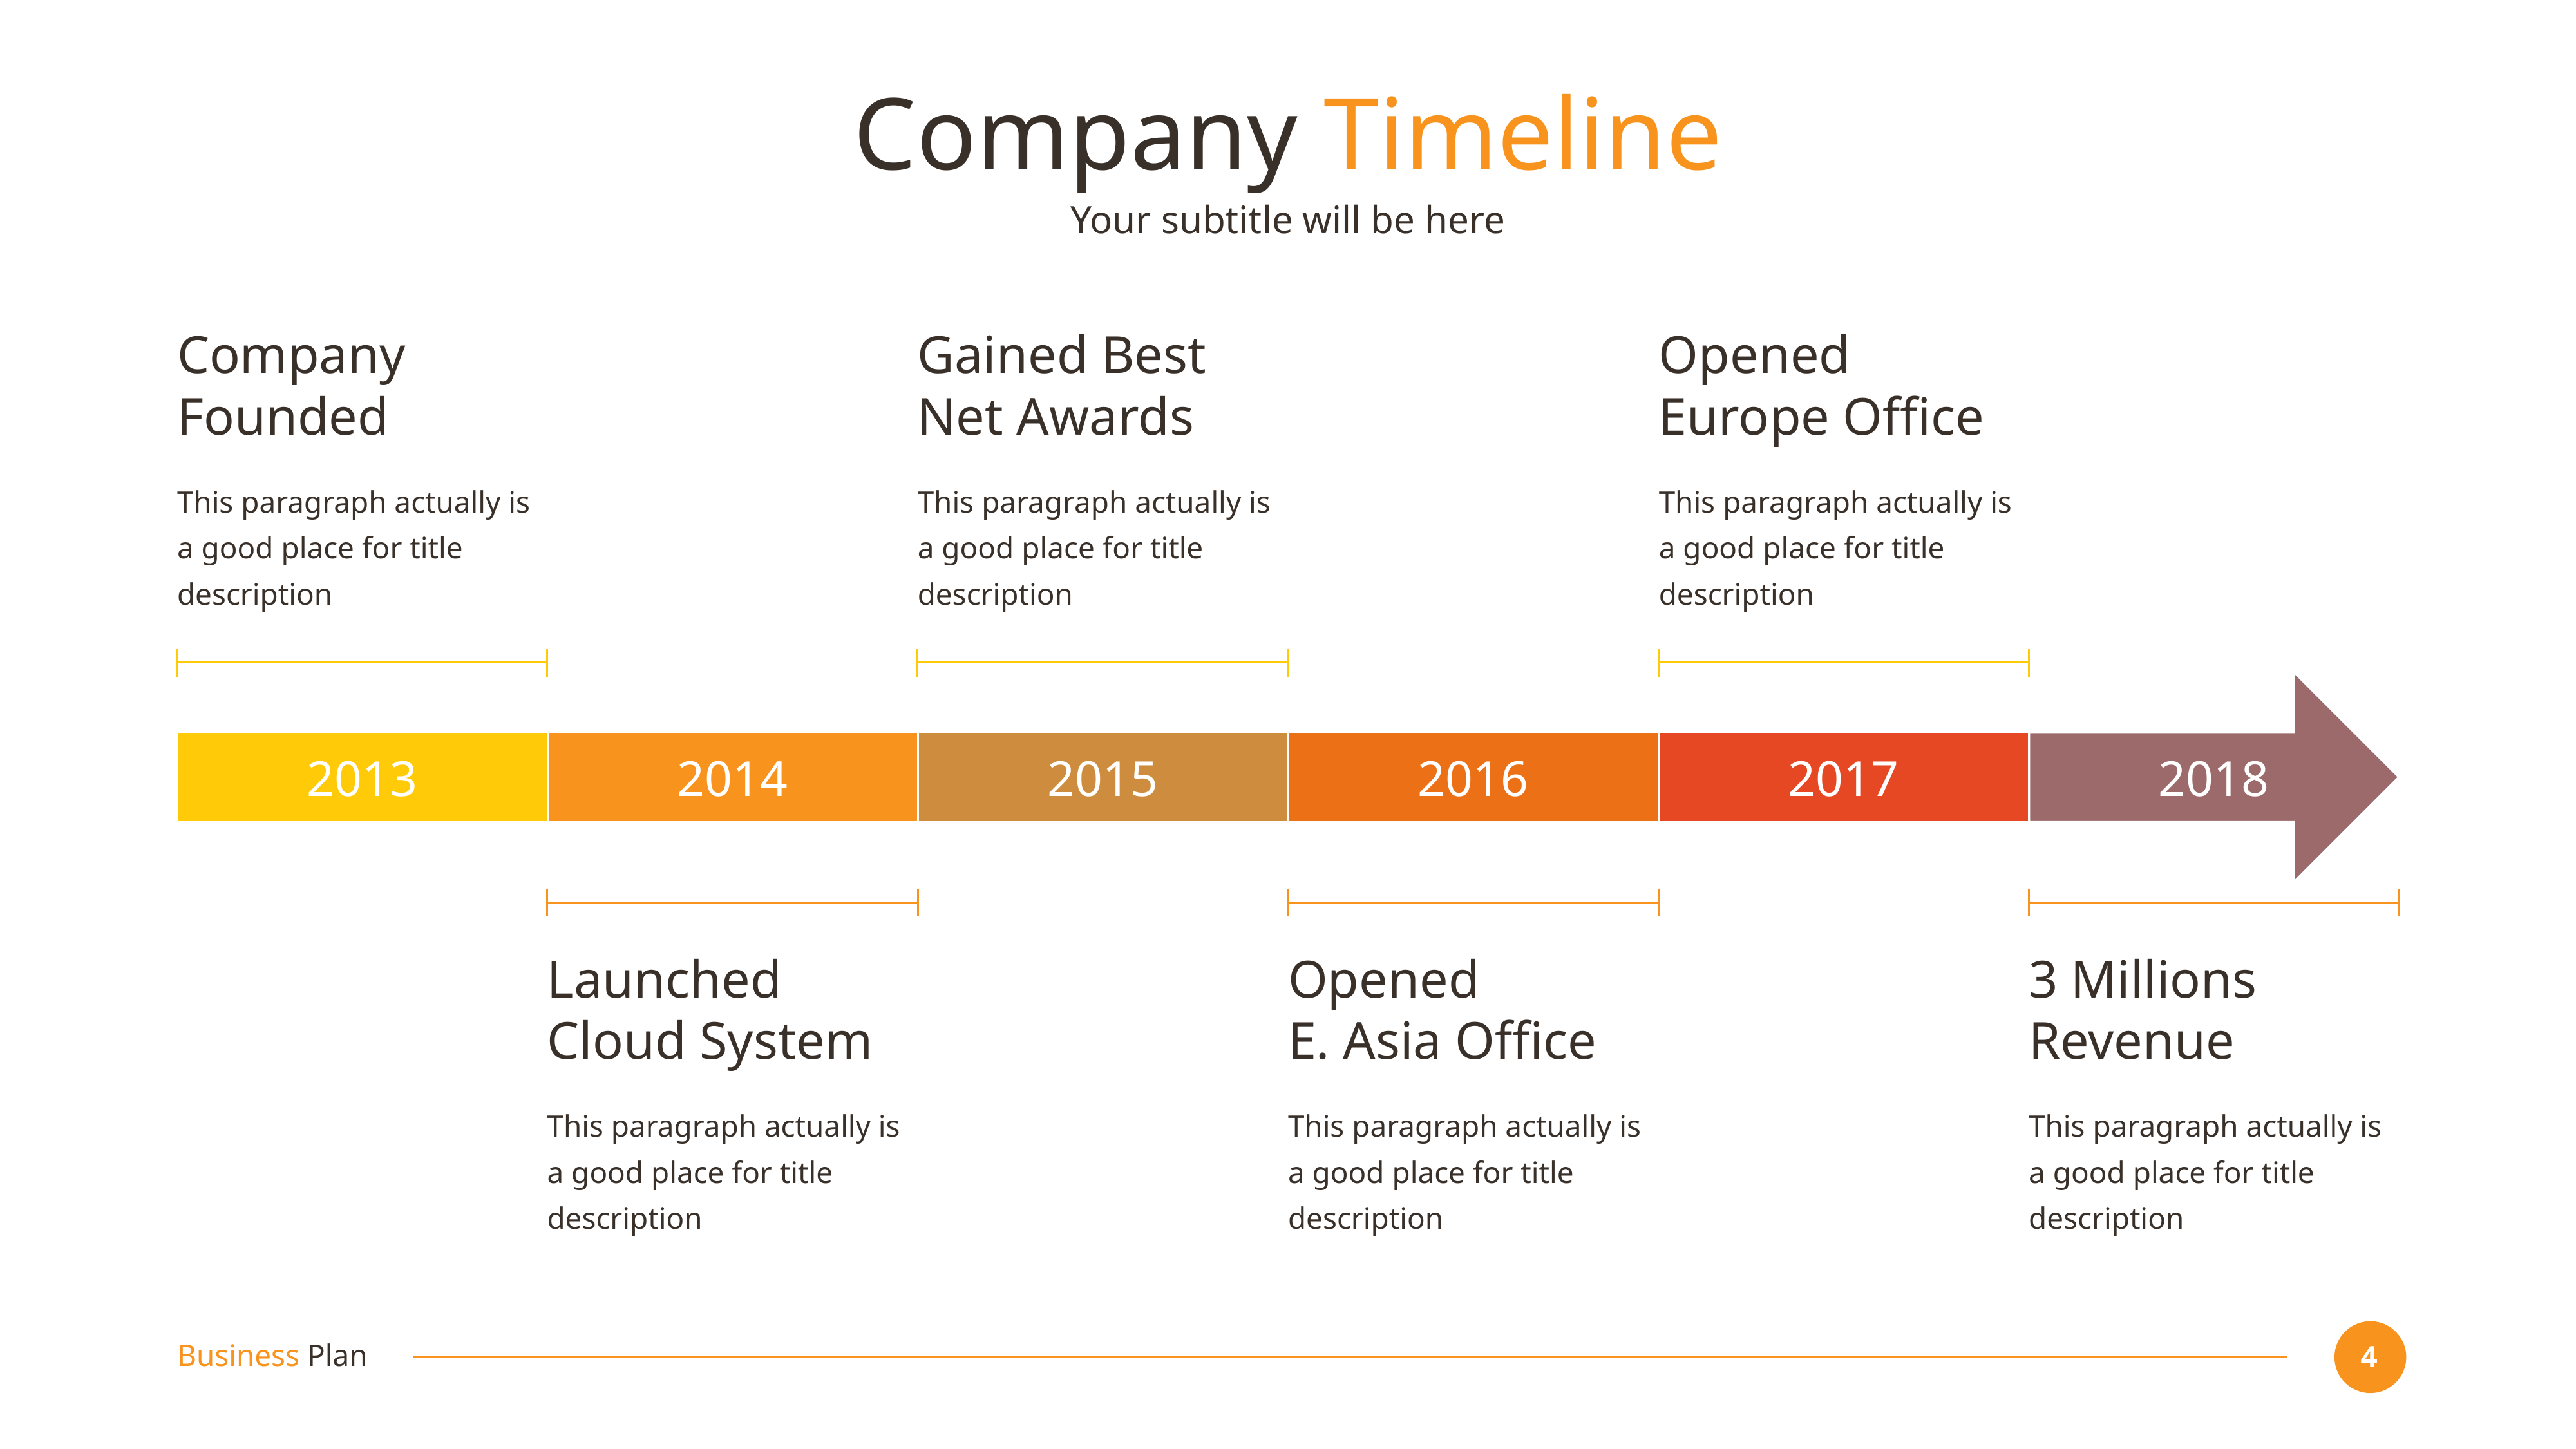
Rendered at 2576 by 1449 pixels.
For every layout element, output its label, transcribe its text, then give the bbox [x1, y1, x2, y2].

text_box Opened E. Asia Office [1288, 947, 1659, 1071]
text_box This paragraph actually is a good place for title description [547, 1097, 918, 1237]
text_box 2018 [2127, 748, 2301, 806]
text_box [918, 732, 1288, 822]
text_box This paragraph actually is a good place for title description [177, 473, 547, 612]
text_box [177, 732, 547, 822]
text_box This paragraph actually is a good place for title description [1658, 473, 2029, 612]
list Your subtitle will be here [177, 196, 2399, 243]
text_box 2016 [1387, 748, 1560, 806]
text_box 2013 [276, 748, 450, 806]
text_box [2029, 888, 2400, 917]
text_box 2014 [645, 748, 819, 806]
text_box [917, 648, 1288, 677]
text_box [2029, 672, 2399, 883]
text_box [1288, 732, 1658, 822]
text_box Gained Best Net Awards [917, 322, 1288, 446]
text_box [547, 732, 918, 822]
text_box [1658, 732, 2029, 822]
text_box 2015 [1016, 748, 1190, 806]
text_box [1658, 648, 2029, 677]
text_box 3 Millions Revenue [2029, 947, 2400, 1071]
text_box 2017 [1757, 748, 1931, 806]
text_box Opened Europe Office [1658, 322, 2029, 446]
text_box Company Founded [177, 322, 547, 446]
text_box This paragraph actually is a good place for title description [1288, 1097, 1659, 1233]
text_box Launched Cloud System [547, 947, 918, 1071]
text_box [176, 648, 547, 677]
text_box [547, 888, 918, 917]
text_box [1287, 888, 1659, 917]
text_box This paragraph actually is a good place for title description [2029, 1097, 2400, 1233]
text_box This paragraph actually is a good place for title description [917, 473, 1288, 609]
title Company Timeline [177, 70, 2399, 193]
